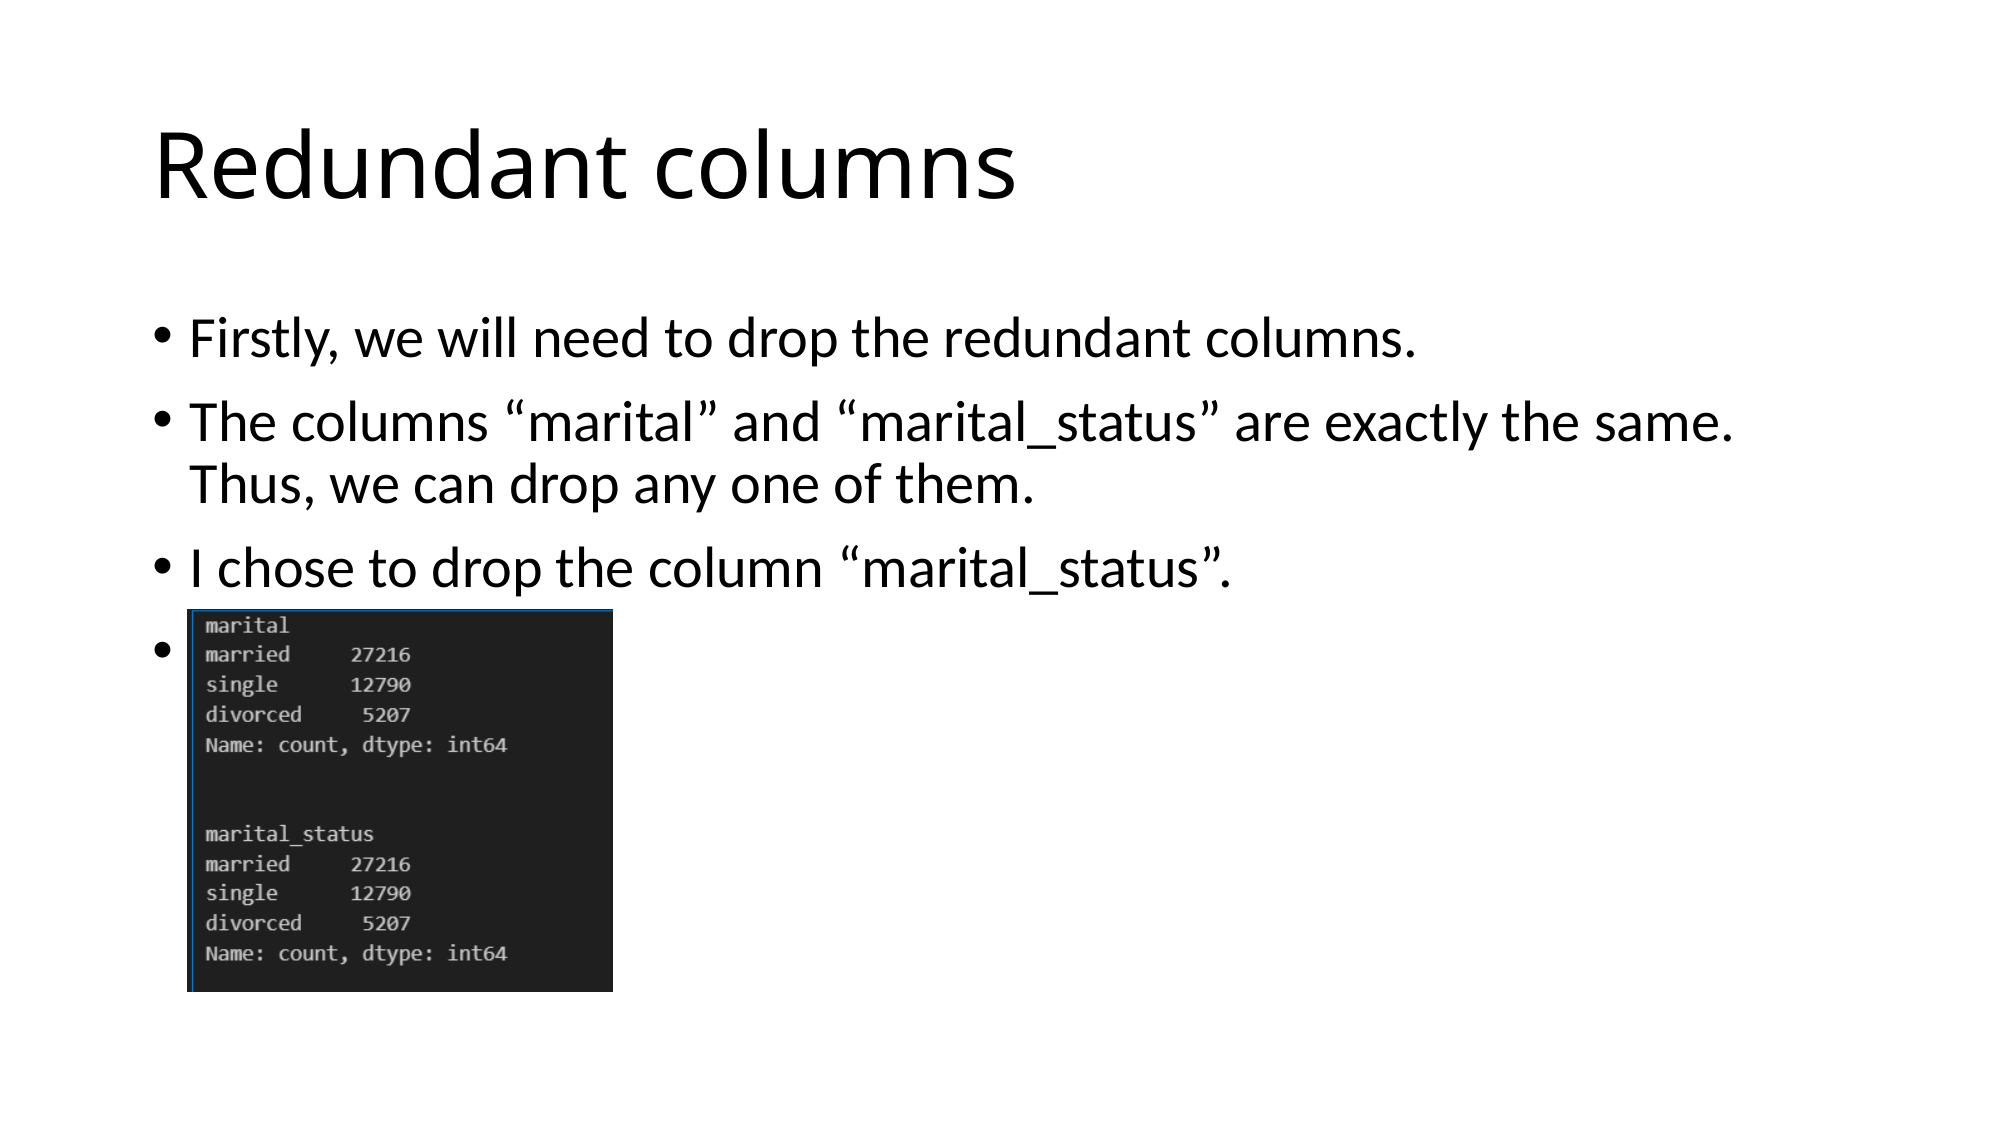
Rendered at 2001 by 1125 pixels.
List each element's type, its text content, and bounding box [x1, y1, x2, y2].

list Firstly, we will need to drop the redundant columns. The columns “marital” and “marital_status” are exactly the same. Thus, we can drop any one of them. I chose to drop the column “marital_status”. Output: [137, 299, 1863, 1014]
picture [187, 609, 613, 992]
title Redundant columns [137, 59, 1863, 278]
